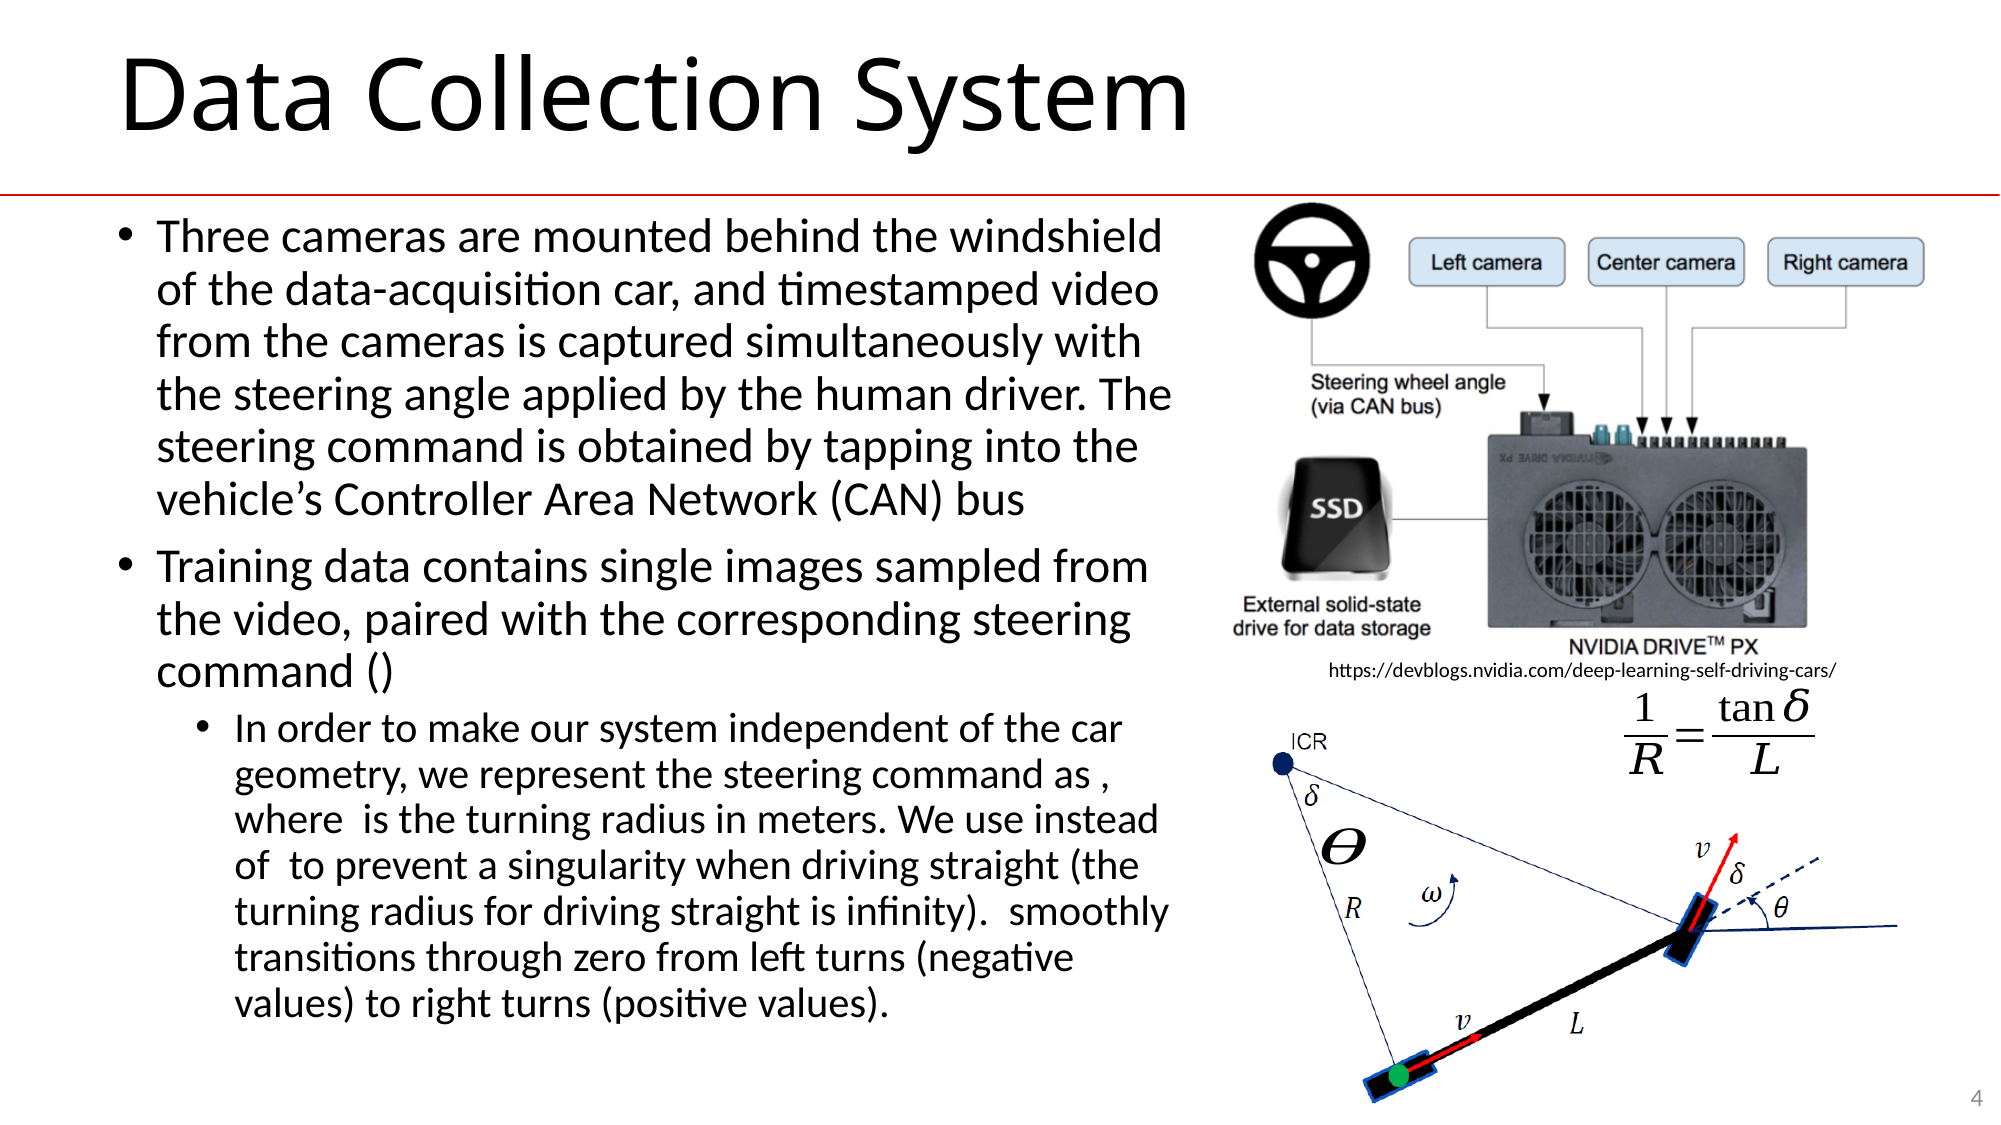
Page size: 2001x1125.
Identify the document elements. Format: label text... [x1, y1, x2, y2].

picture [1233, 202, 1925, 659]
slide_number 4 [1548, 1066, 1999, 1125]
text_box https://devblogs.nvidia.com/deep-learning-self-driving-cars/ [1313, 659, 1889, 689]
picture [1269, 727, 1898, 1104]
title Data Collection System [102, 10, 1899, 186]
